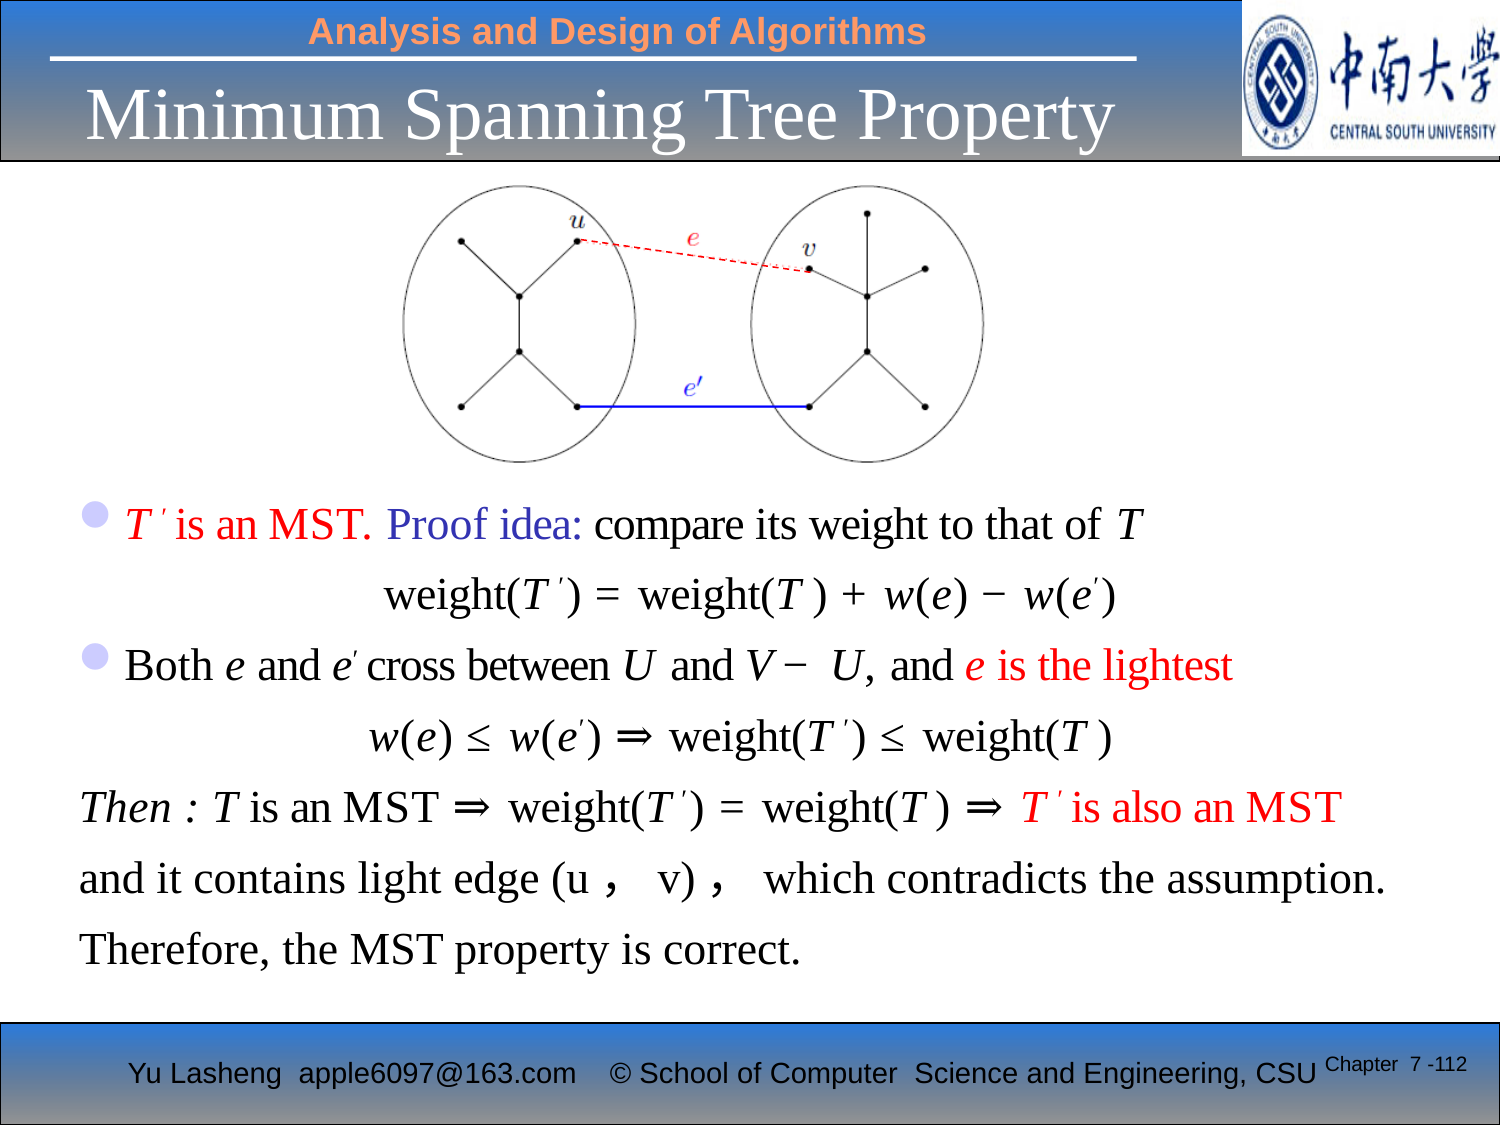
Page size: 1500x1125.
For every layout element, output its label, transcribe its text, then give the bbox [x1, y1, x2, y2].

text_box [395, 184, 988, 472]
list T ′ is an MST. Proof idea: compare its weight to that of T weight(T ′) = weight(T ) + w(e) − w(e′) Both e and e′ cross between U and V − U, and e is the lightest w(e) ≤ w(e′) ⇒ weight(T ′) ≤ weight(T ) Then : T is an MST ⇒ weight(T ′) = weight(T ) ⇒ T ′ is also an MST and it contains light edge (u，v)，which contradicts the assumption. Therefore, the MST property is correct. [63, 233, 1437, 1125]
slide_number Chapter 7 -112 [1293, 1042, 1483, 1118]
picture [1242, 0, 1500, 156]
title Minimum Spanning Tree Property [70, 58, 1243, 162]
